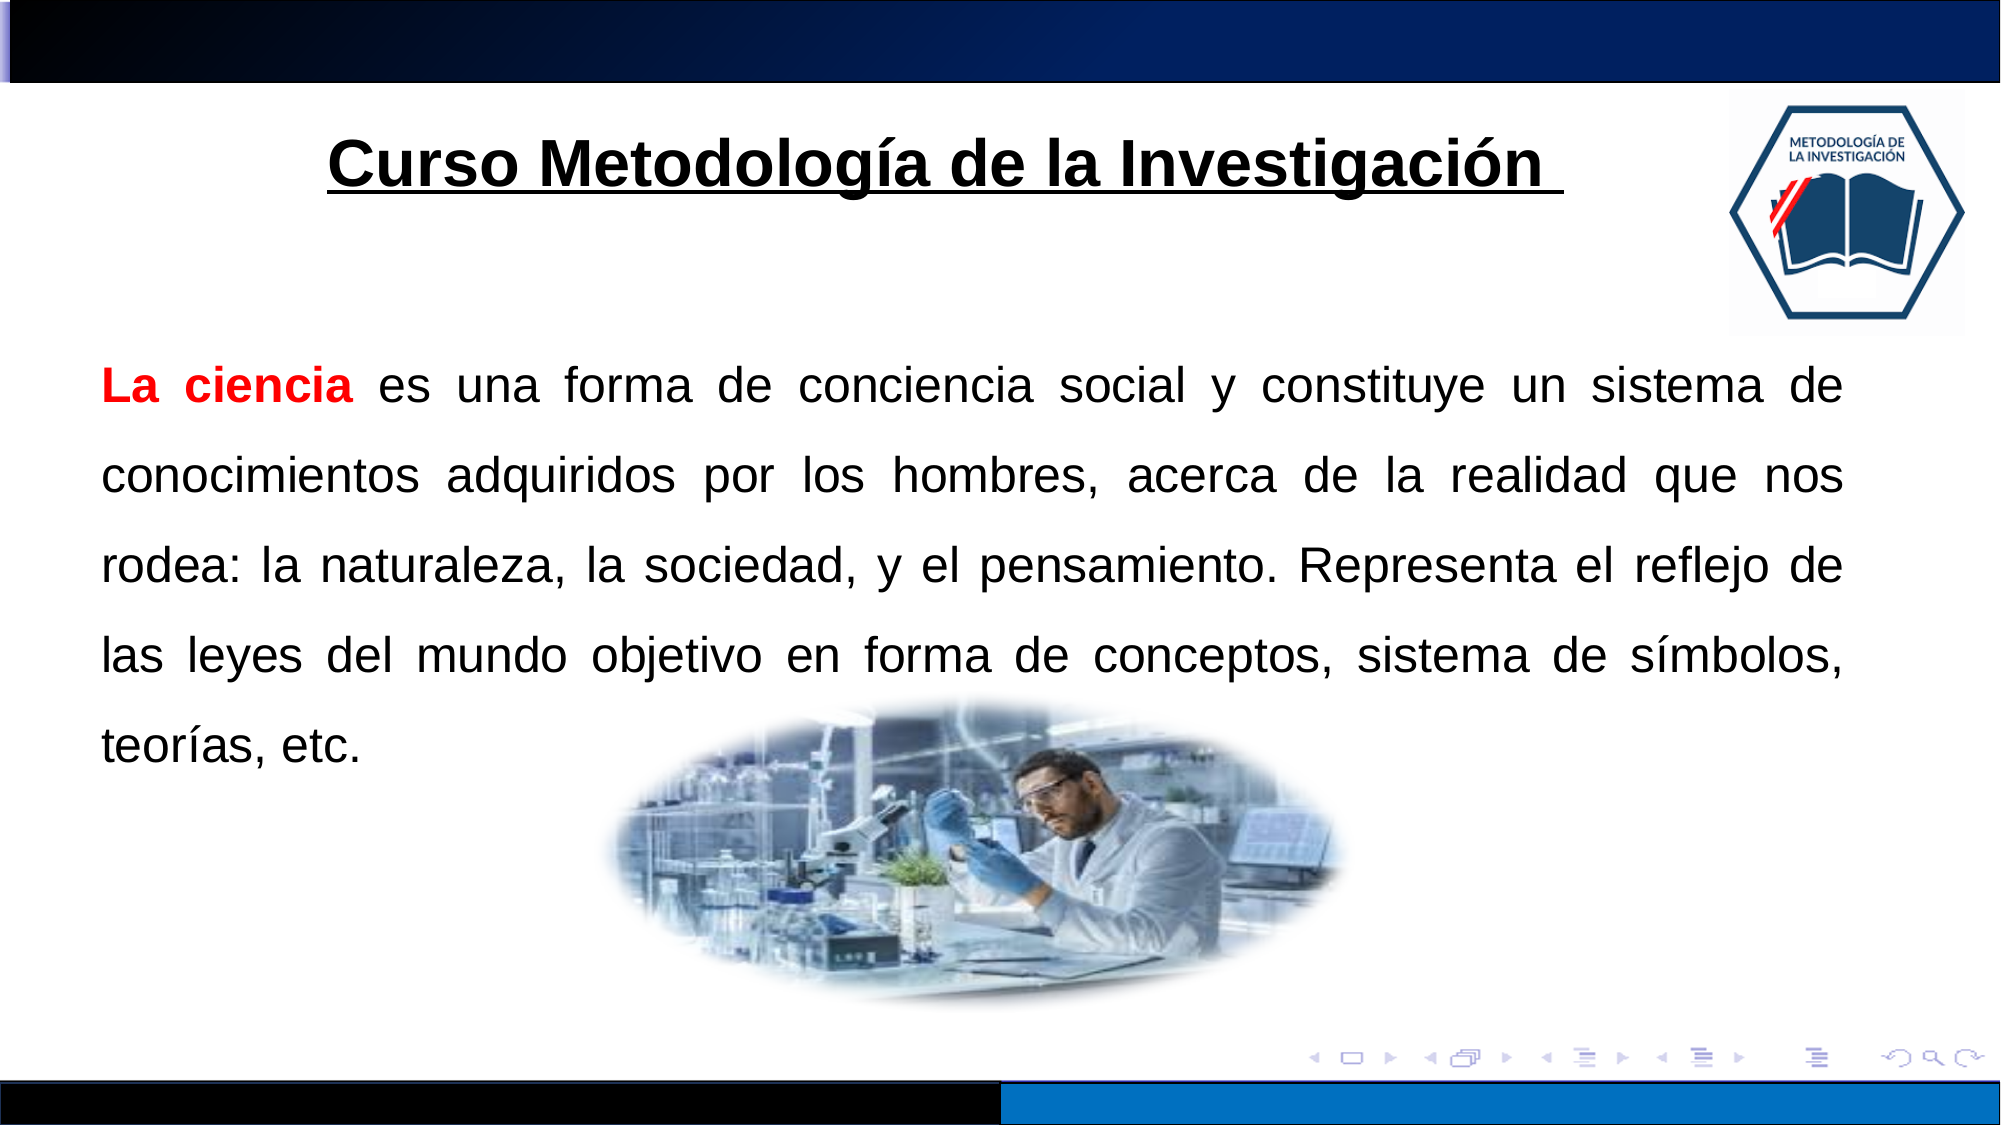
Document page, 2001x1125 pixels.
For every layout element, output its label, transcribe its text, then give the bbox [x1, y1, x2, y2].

text_box Curso Metodología de la Investigación [312, 56, 1662, 274]
text_box La ciencia es una forma de conciencia social y constituye un sistema de conocimientos adquiridos por los hombres, acerca de la realidad que nos rodea: la naturaleza, la sociedad, y el pensamiento. Representa el reflejo de las leyes del mundo objetivo en forma de conceptos, sistema de símbolos, teorías, etc. [86, 315, 1861, 781]
picture [0, 0, 2000, 1082]
